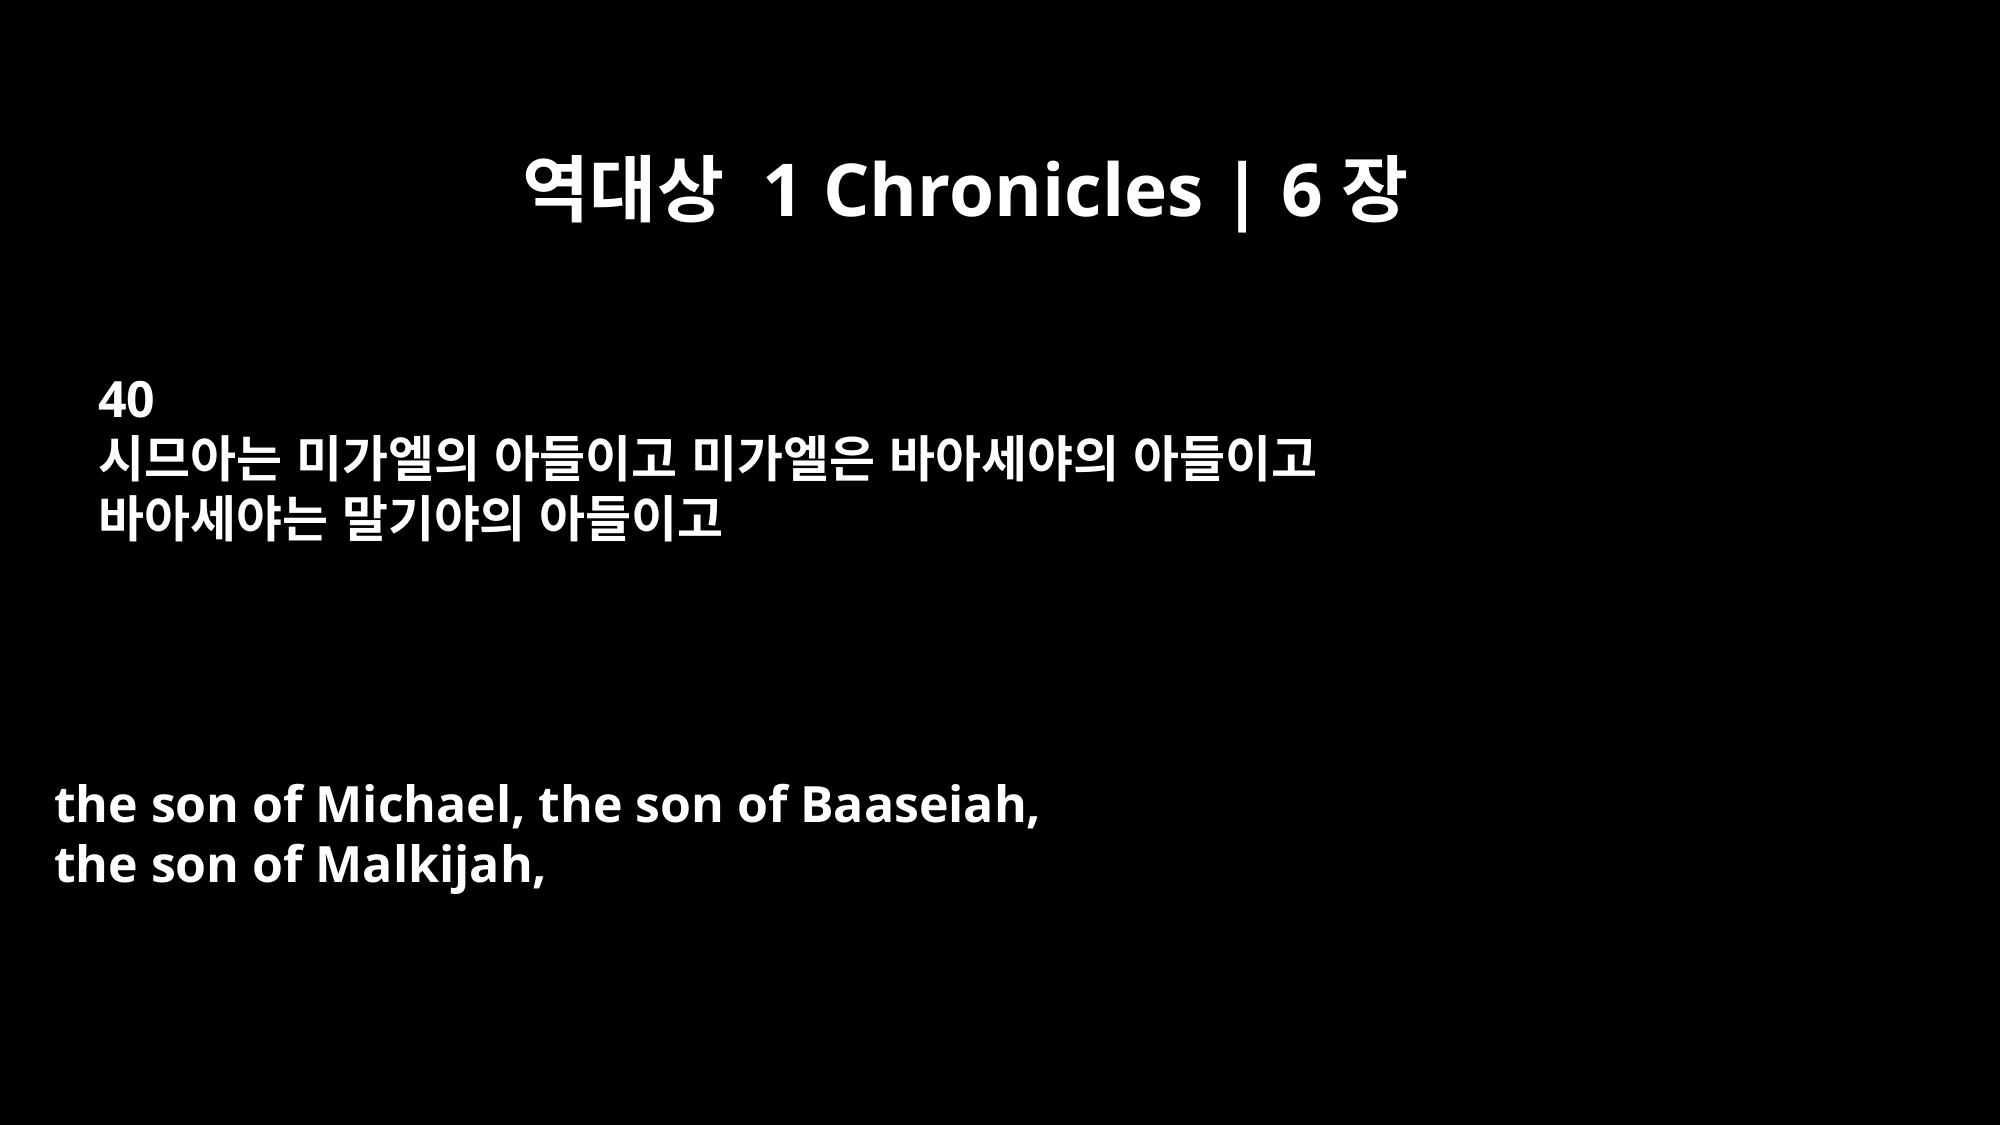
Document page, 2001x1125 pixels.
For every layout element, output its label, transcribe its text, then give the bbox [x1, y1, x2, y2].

text_box 40 시므아는 미가엘의 아들이고 미가엘은 바아세야의 아들이고 바아세야는 말기야의 아들이고 [83, 359, 1334, 555]
text_box the son of Michael, the son of Baaseiah, the son of Malkijah, [39, 764, 1057, 900]
text_box 역대상 1 Chronicles | 6장 [507, 136, 1424, 239]
